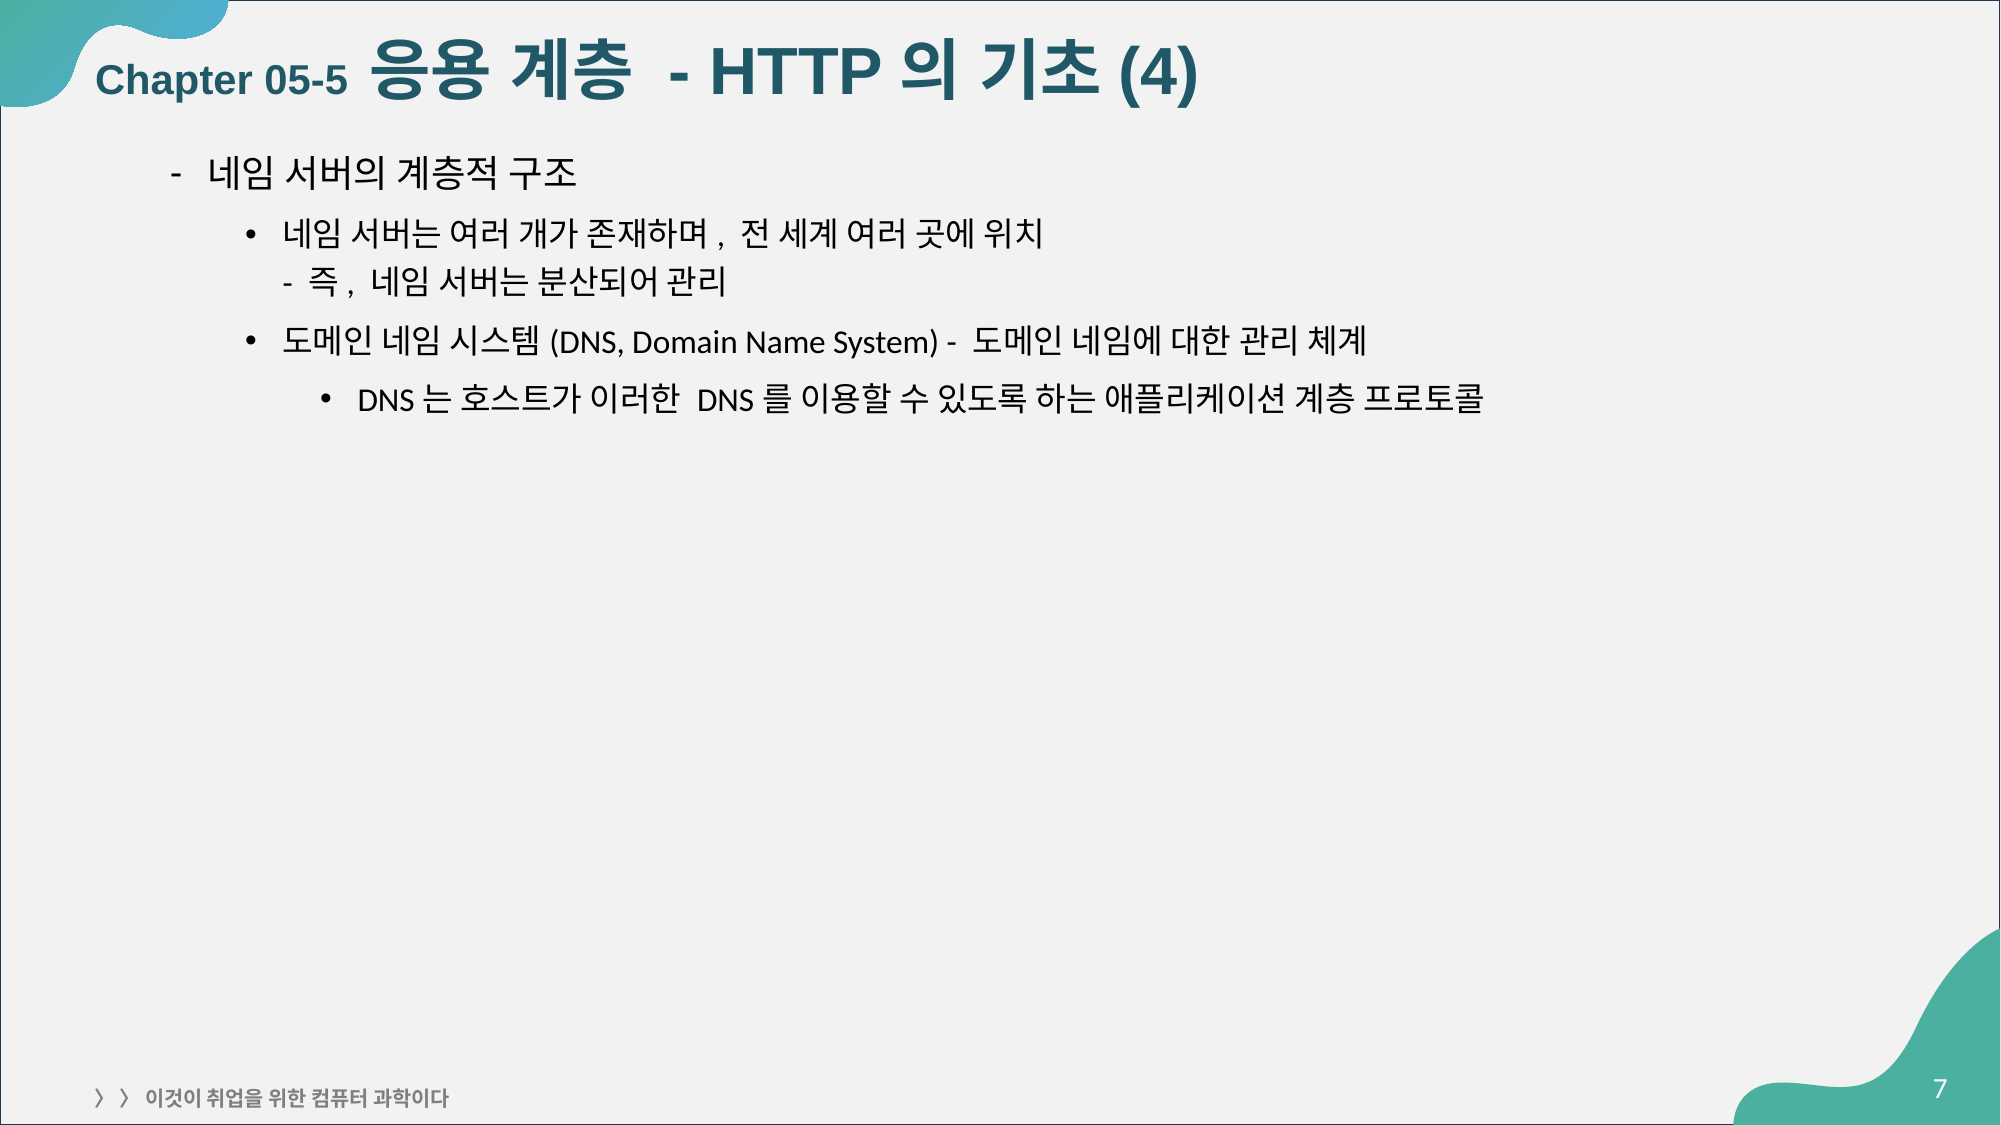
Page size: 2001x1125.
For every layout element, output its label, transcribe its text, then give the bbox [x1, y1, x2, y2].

slide_number ‹#› [1917, 1061, 1984, 1122]
footer 〉 〉 이것이 취업을 위한 컴퓨터 과학이다 [79, 1078, 755, 1114]
title Chapter 05-5 응용 계층 - HTTP의 기초(4) [79, 17, 1931, 128]
list 네임 서버의 계층적 구조 네임 서버는 여러 개가 존재하며, 전 세계 여러 곳에 위치 - 즉, 네임 서버는 분산되어 관리 도메인 네임 시스템(DNS, Domain Name System) - 도메인 네임에 대한 관리 체계 DNS는 호스트가 이러한 DNS를 이용할 수 있도록 하는 애플리케이션 계층 프로토콜 [79, 133, 1931, 1035]
